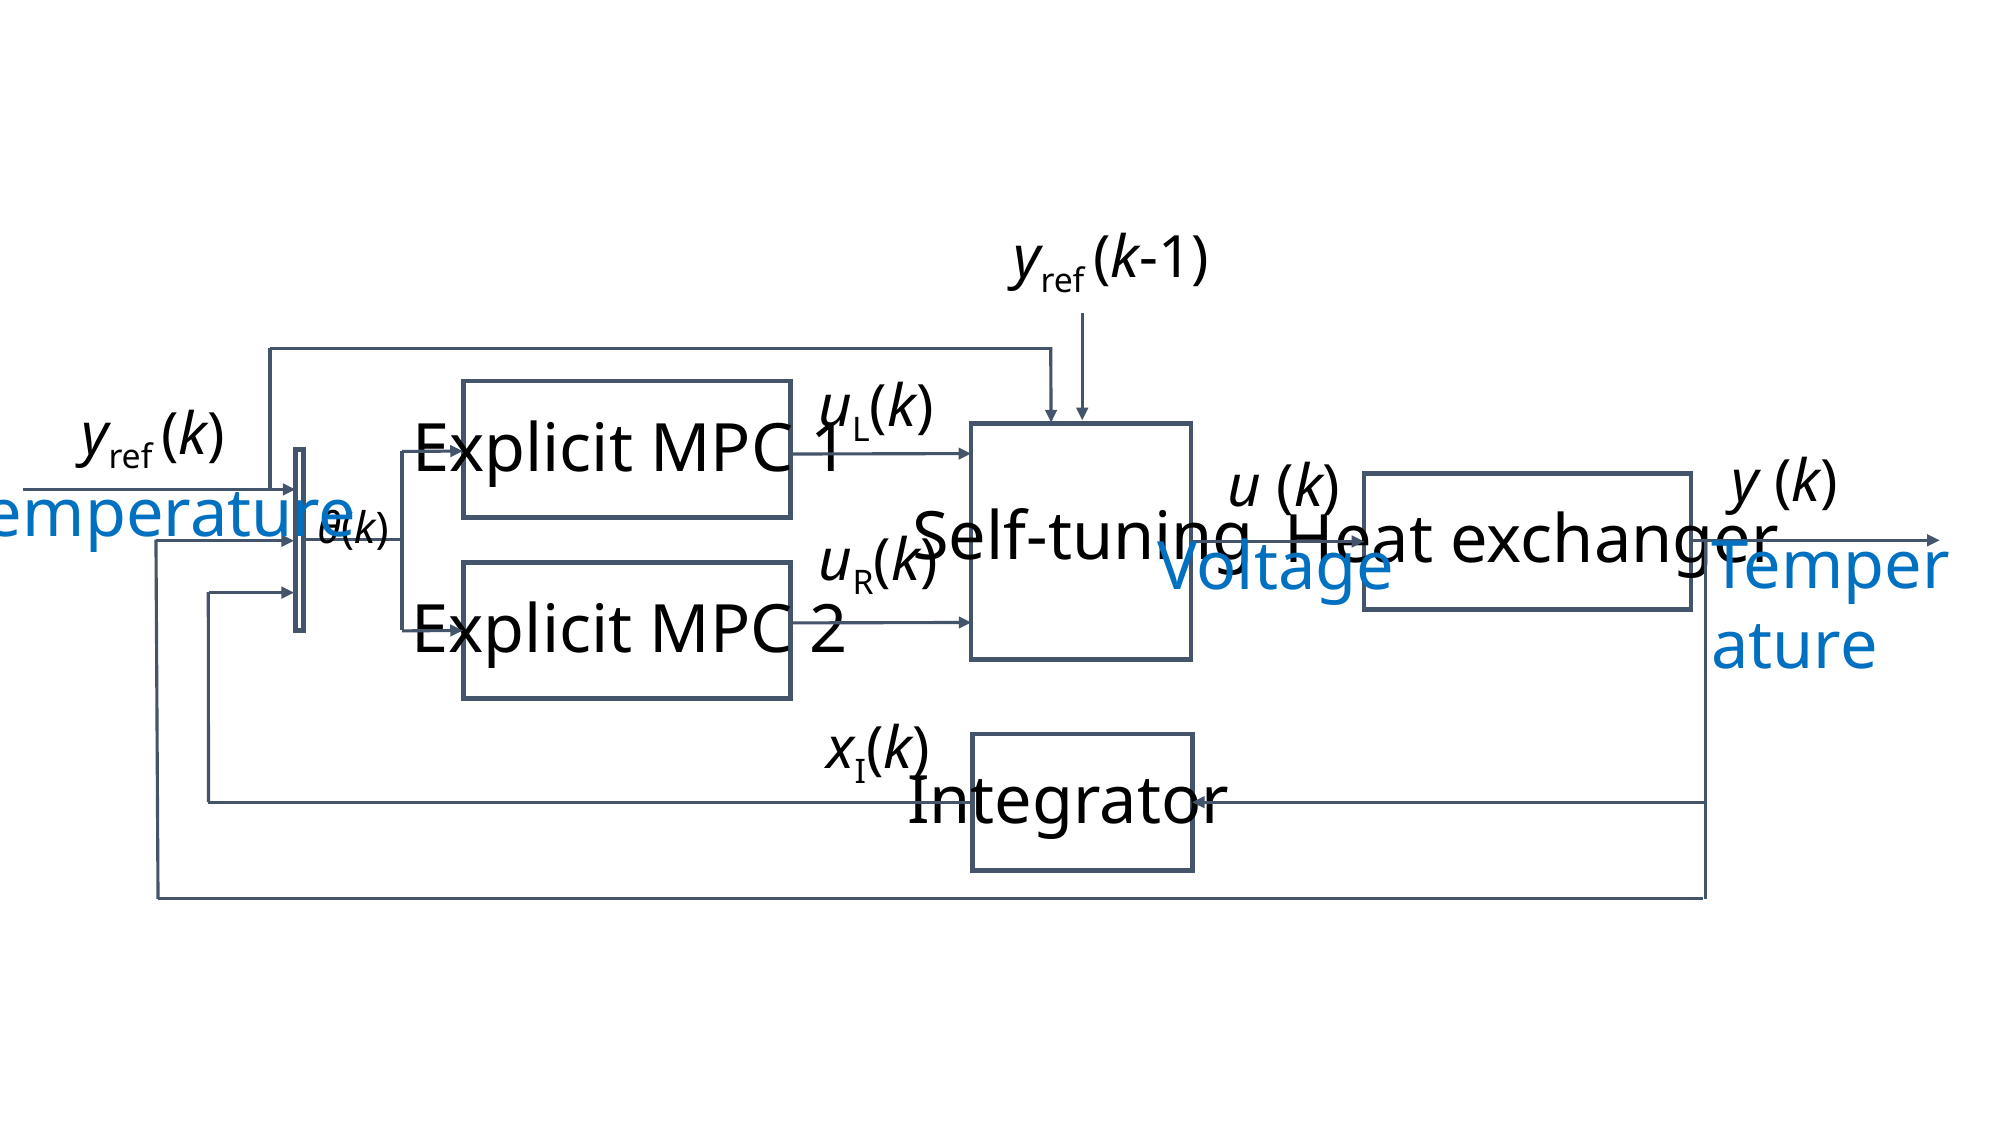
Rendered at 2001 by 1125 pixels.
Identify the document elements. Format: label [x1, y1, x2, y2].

text_box [22, 212, 1965, 899]
